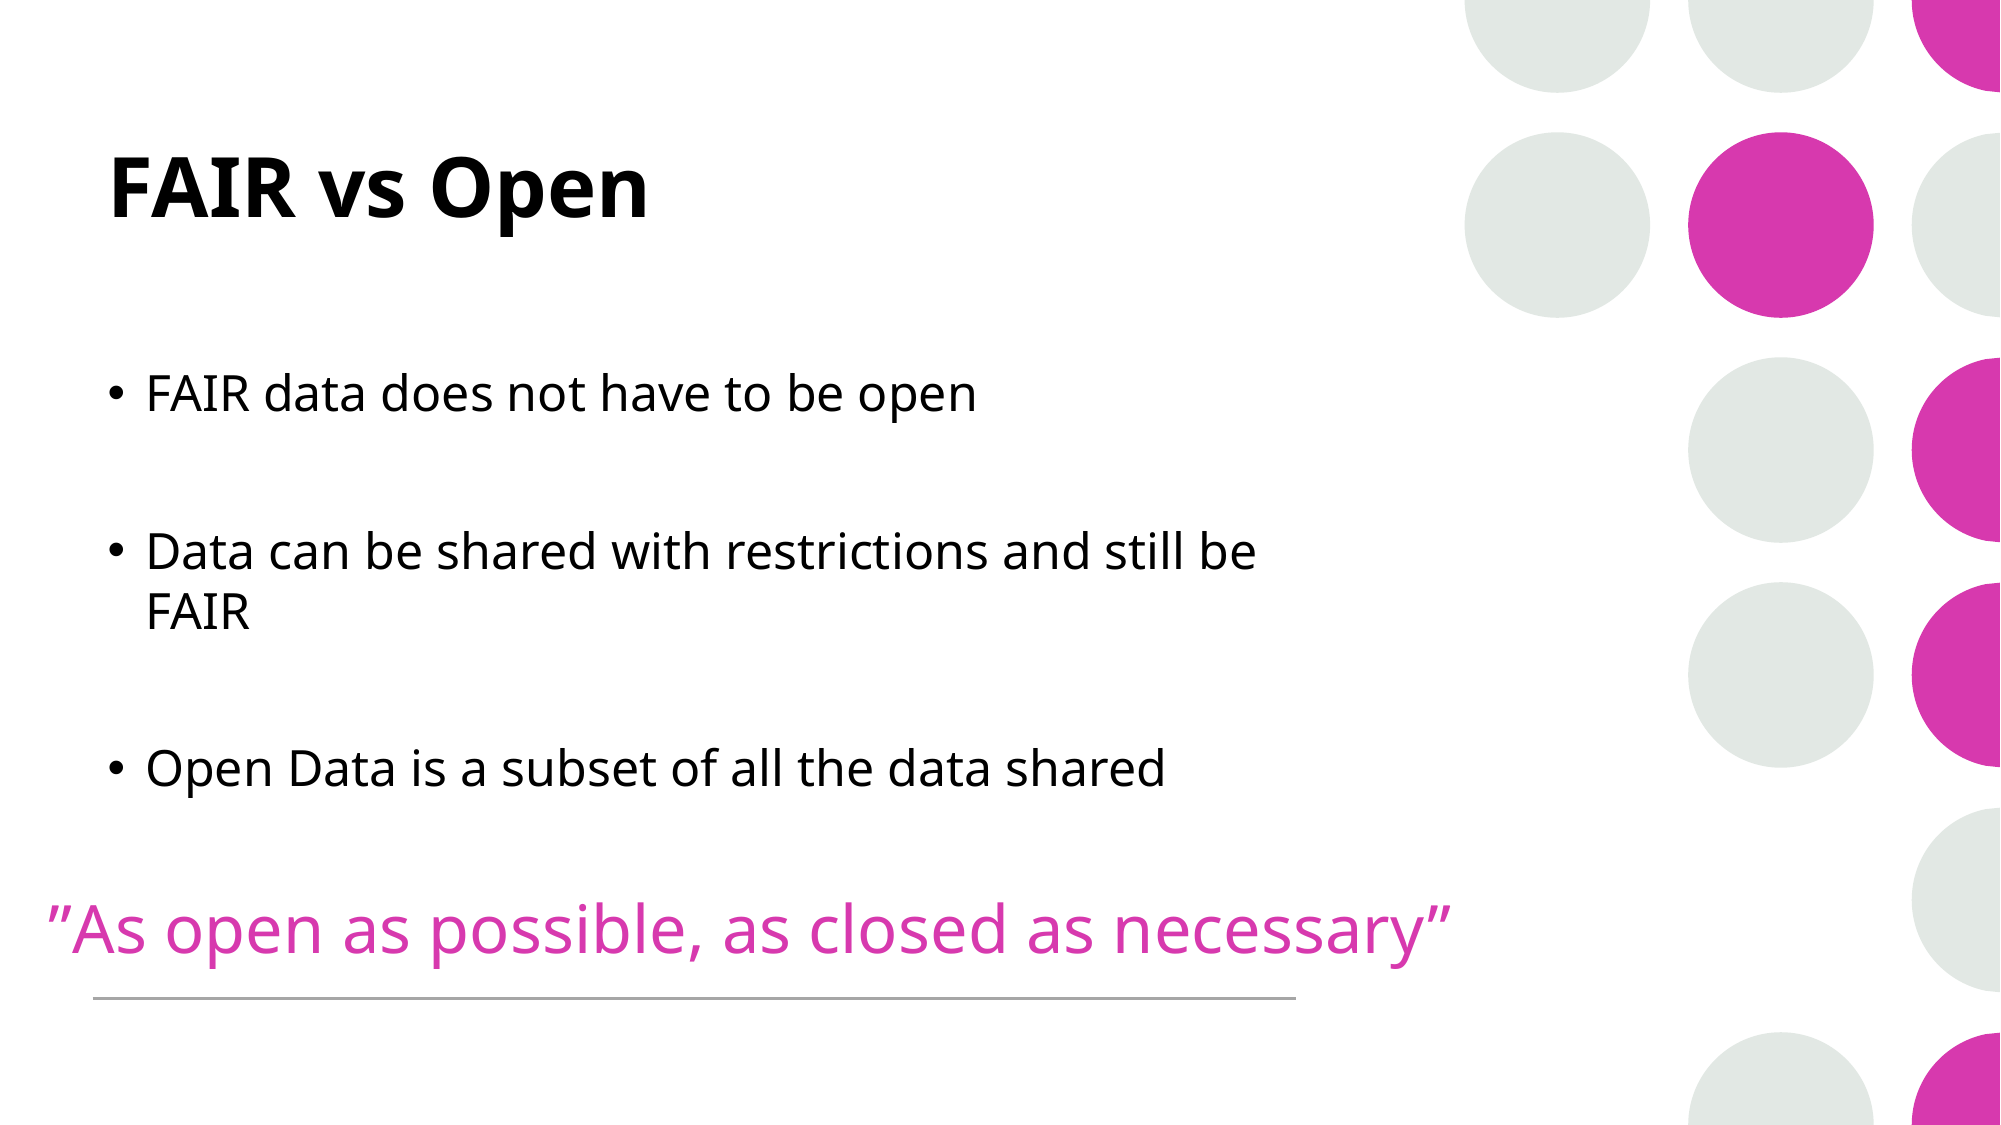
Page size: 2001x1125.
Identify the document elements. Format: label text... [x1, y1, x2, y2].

list FAIR data does not have to be open Data can be shared with restrictions and still be FAIR Open Data is a subset of all the data shared [92, 354, 1297, 818]
text_box ”As open as possible, as closed as necessary” [34, 879, 1468, 975]
title FAIR vs Open [92, 126, 1297, 335]
